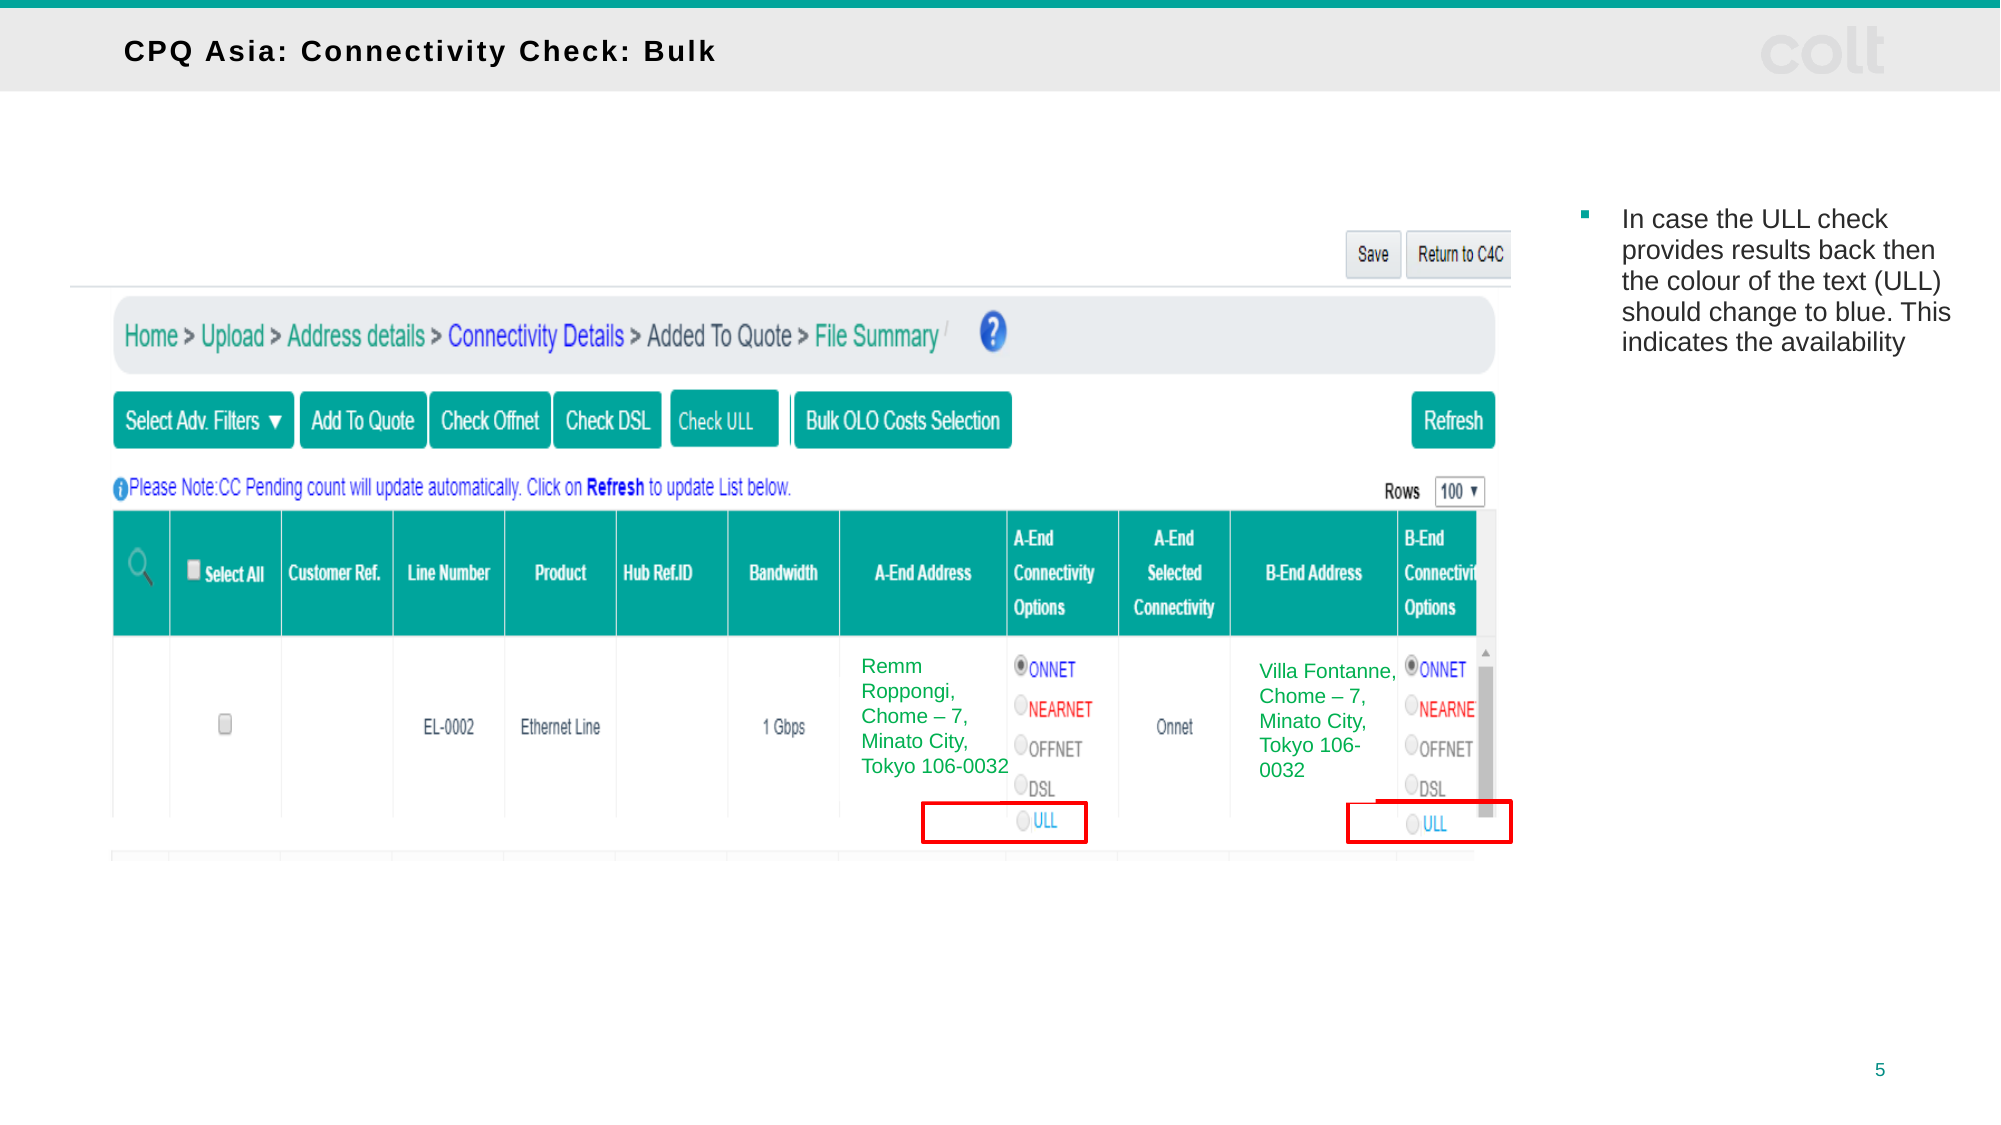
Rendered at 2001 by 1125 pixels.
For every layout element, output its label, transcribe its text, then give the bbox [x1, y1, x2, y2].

slide_number 5 [1821, 1059, 1886, 1080]
text_box In case the ULL check provides results back then the colour of the text (ULL) should change to blue. This indicates the availability [1563, 196, 1974, 1036]
title CPQ Asia: Connectivity Check: Bulk [0, 8, 2000, 92]
picture [70, 228, 1511, 861]
